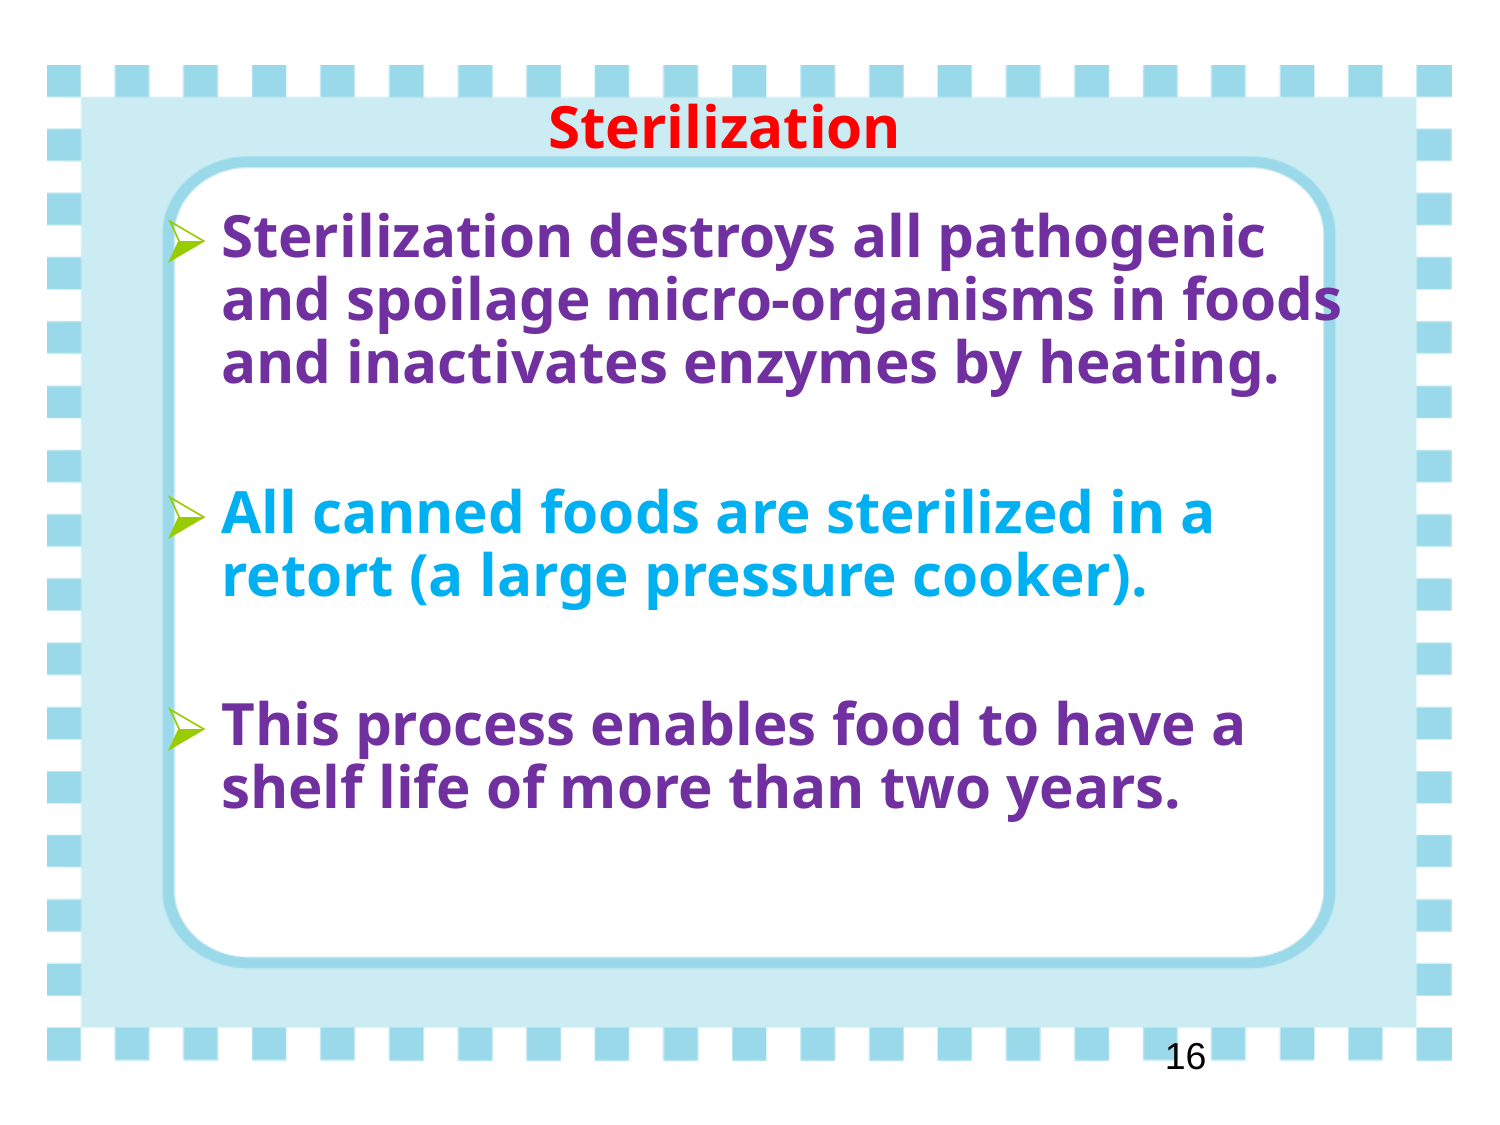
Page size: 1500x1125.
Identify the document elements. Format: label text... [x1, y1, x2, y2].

title Sterilization [225, 62, 1225, 188]
list Sterilization destroys all pathogenic and spoilage micro-organisms in foods and inactivates enzymes by heating. All canned foods are sterilized in a retort (a large pressure cooker). This process enables food to have a shelf life of more than two years. [150, 200, 1363, 447]
text_box ‹#› [1149, 1024, 1500, 1103]
picture [47, 65, 1452, 1061]
